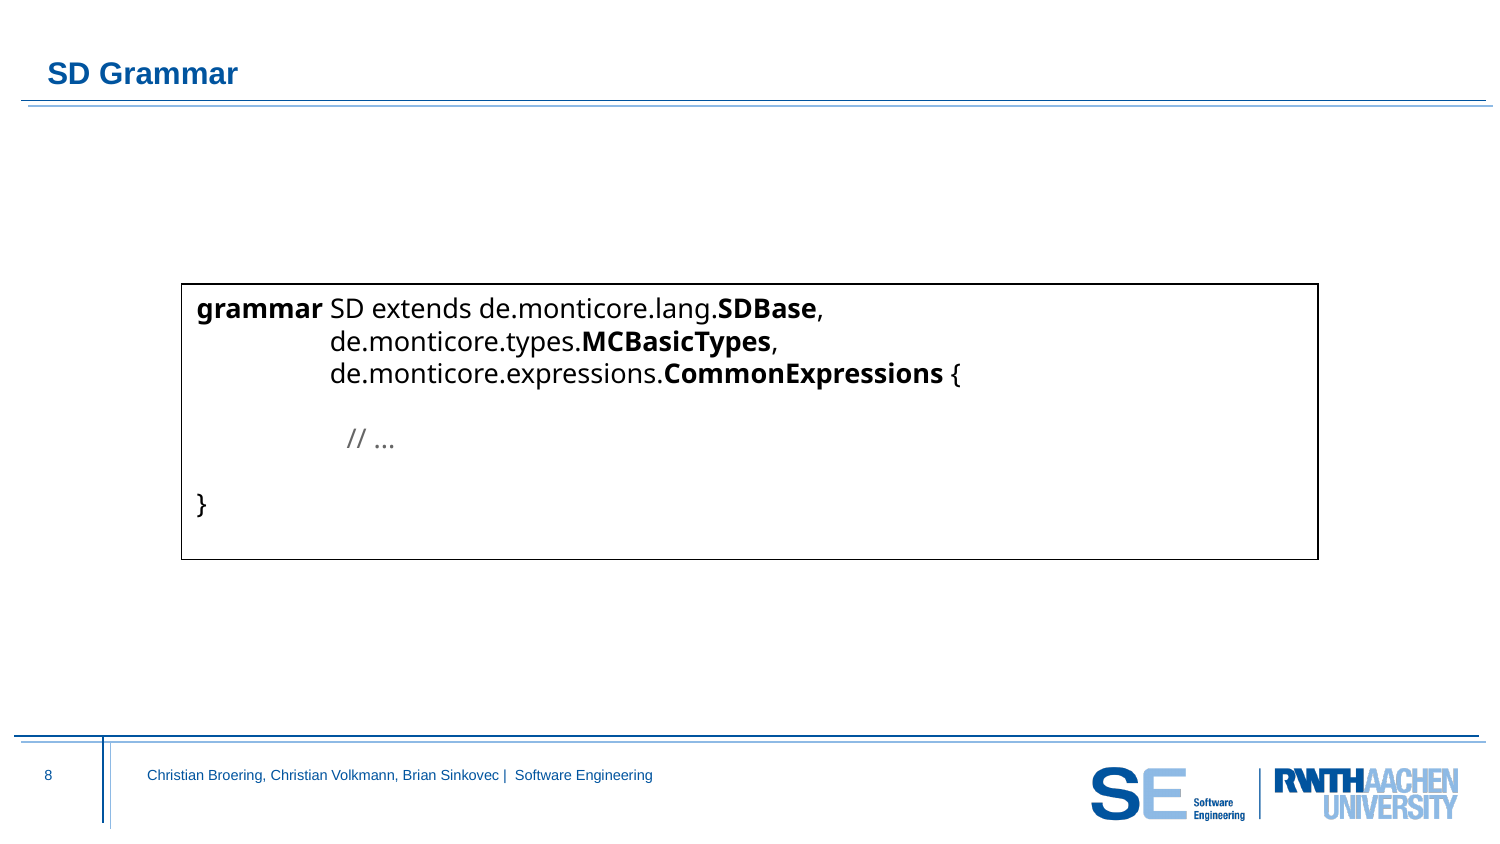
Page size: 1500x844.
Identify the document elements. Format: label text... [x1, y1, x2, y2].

picture [1076, 743, 1473, 844]
title SD Grammar [47, 24, 1461, 92]
text_box grammar SD extends de.monticore.lang.SDBase, de.monticore.types.MCBasicTypes, de.monticore.expressions.CommonExpressions { // ... } [181, 283, 1319, 560]
